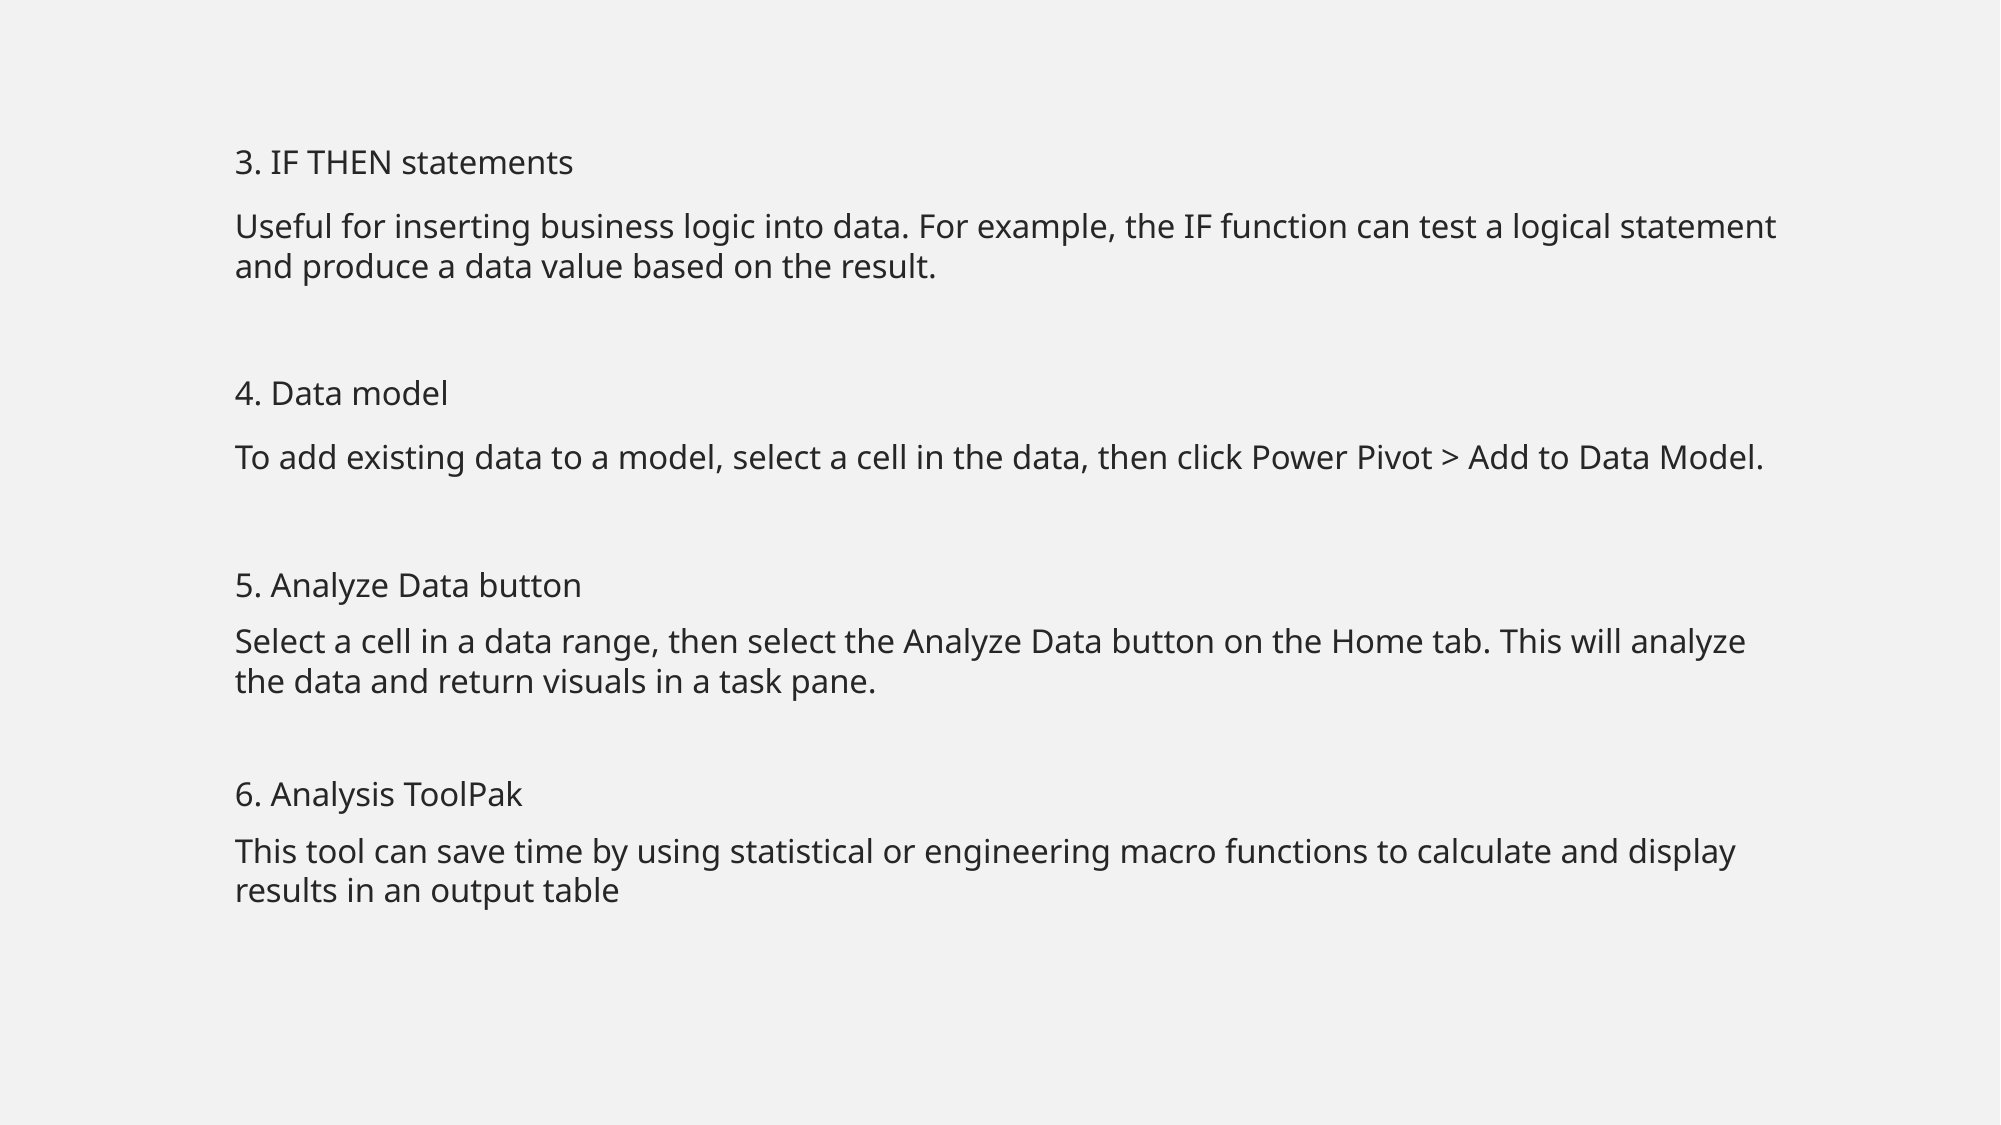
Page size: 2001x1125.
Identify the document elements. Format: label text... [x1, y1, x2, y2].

list 3. IF THEN statements Useful for inserting business logic into data. For example, the IF function can test a logical statement and produce a data value based on the result. 4. Data model To add existing data to a model, select a cell in the data, then click Power Pivot > Add to Data Model. 5. Analyze Data button Select a cell in a data range, then select the Analyze Data button on the Home tab. This will analyze the data and return visuals in a task pane. 6. Analysis ToolPak This tool can save time by using statistical or engineering macro functions to calculate and display results in an output table [219, 134, 1802, 942]
